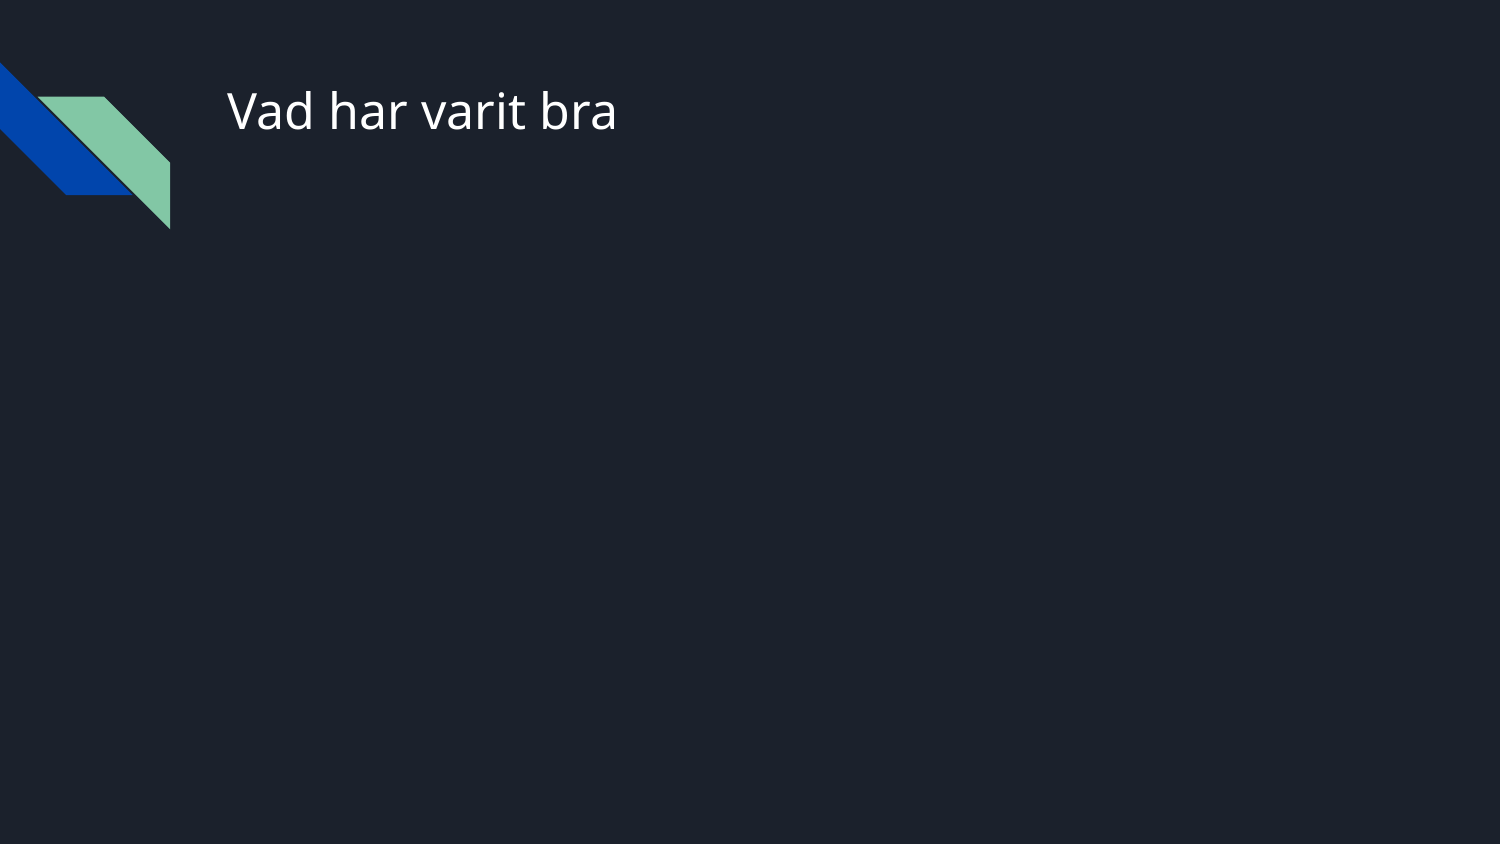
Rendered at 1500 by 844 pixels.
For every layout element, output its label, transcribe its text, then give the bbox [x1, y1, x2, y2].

title Vad har varit bra [212, 64, 1368, 215]
